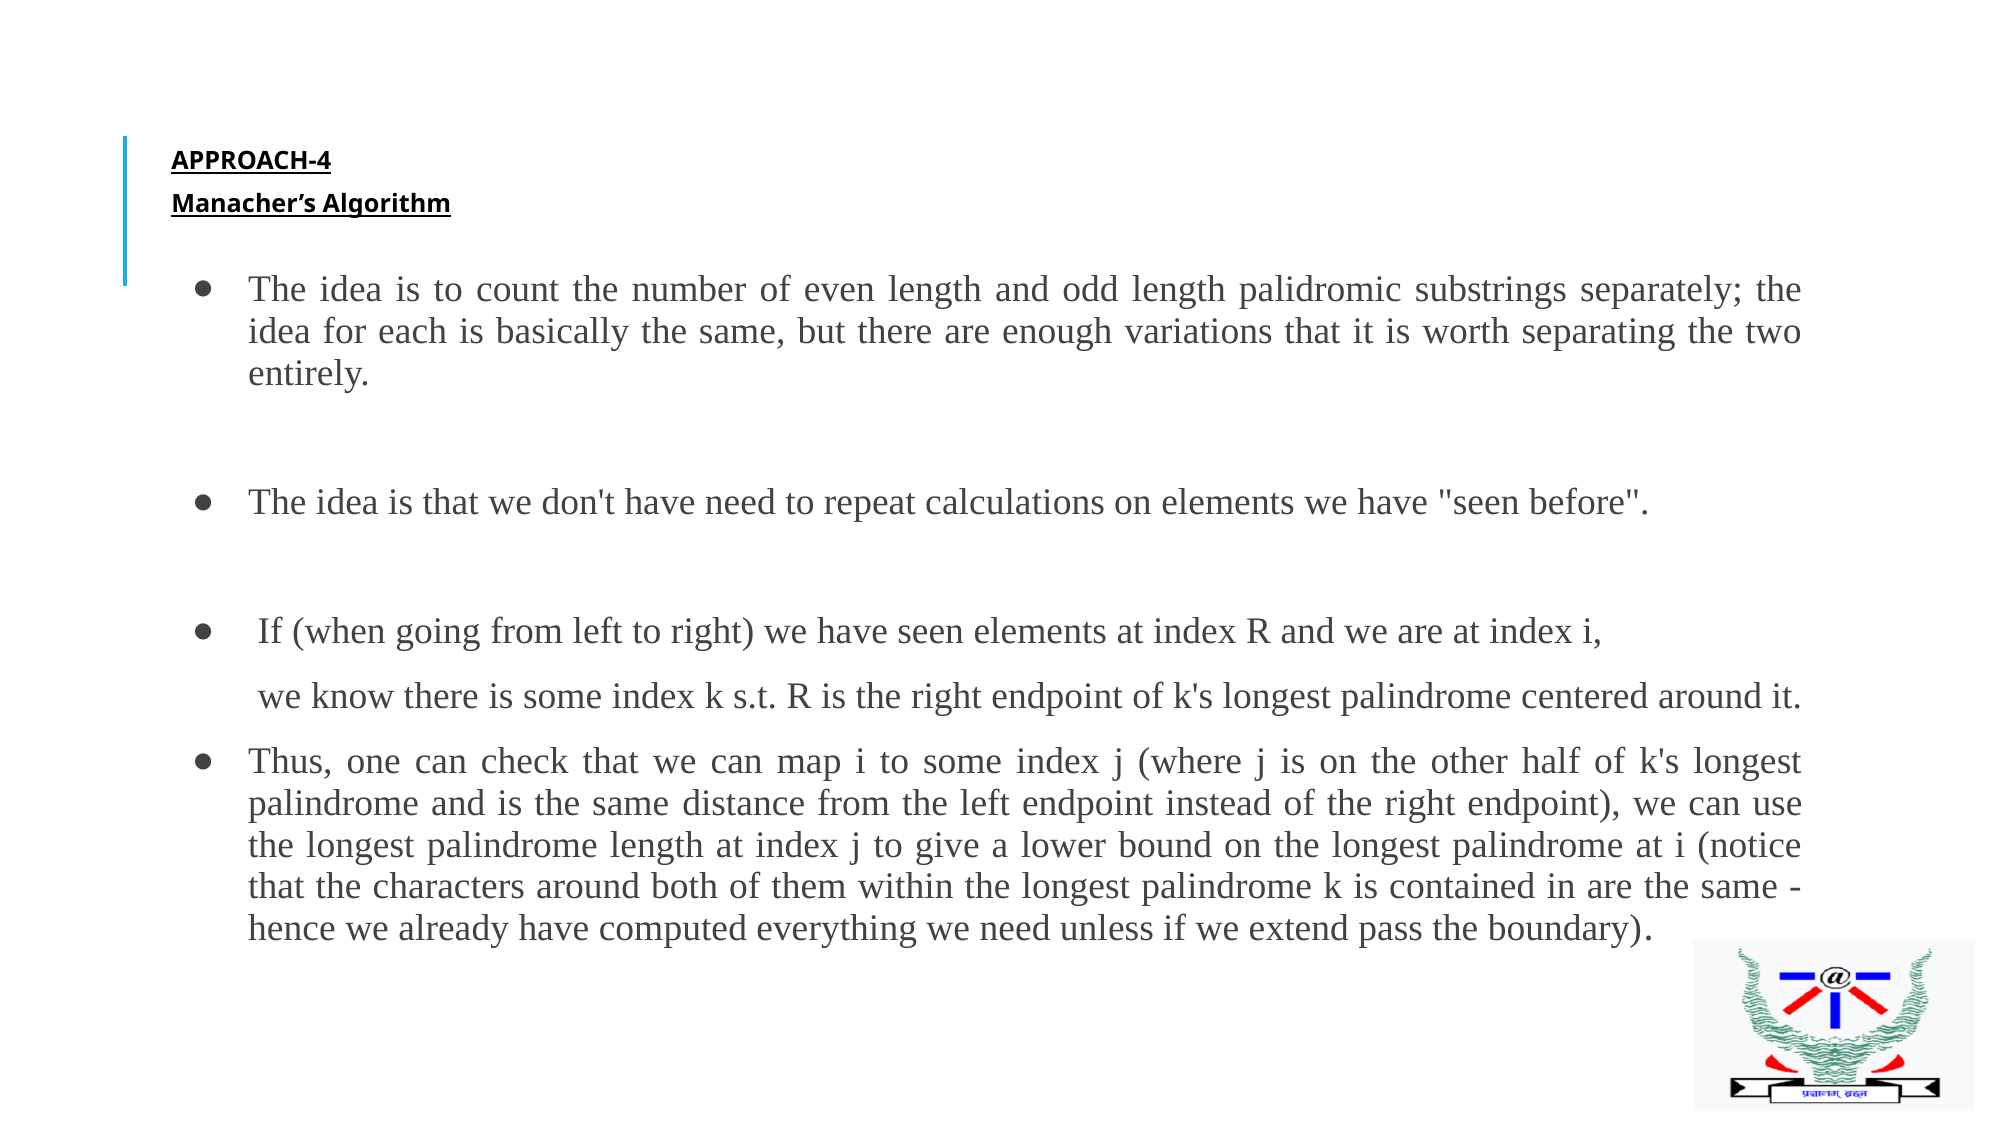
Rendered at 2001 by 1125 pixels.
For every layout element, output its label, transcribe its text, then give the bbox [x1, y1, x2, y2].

title APPROACH-4 Manacher’s Algorithm [156, 56, 1751, 227]
list The idea is to count the number of even length and odd length palidromic substrings separately; the idea for each is basically the same, but there are enough variations that it is worth separating the two entirely. The idea is that we don't have need to repeat calculations on elements we have "seen before". If (when going from left to right) we have seen elements at index R and we are at index i, we know there is some index k s.t. R is the right endpoint of k's longest palindrome centered around it. Thus, one can check that we can map i to some index j (where j is on the other half of k's longest palindrome and is the same distance from the left endpoint instead of the right endpoint), we can use the longest palindrome length at index j to give a lower bound on the longest palindrome at i (notice that the characters around both of them within the longest palindrome k is contained in are the same - hence we already have computed everything we need unless if we extend pass the boundary). [165, 215, 1812, 1003]
picture [1693, 939, 1975, 1111]
